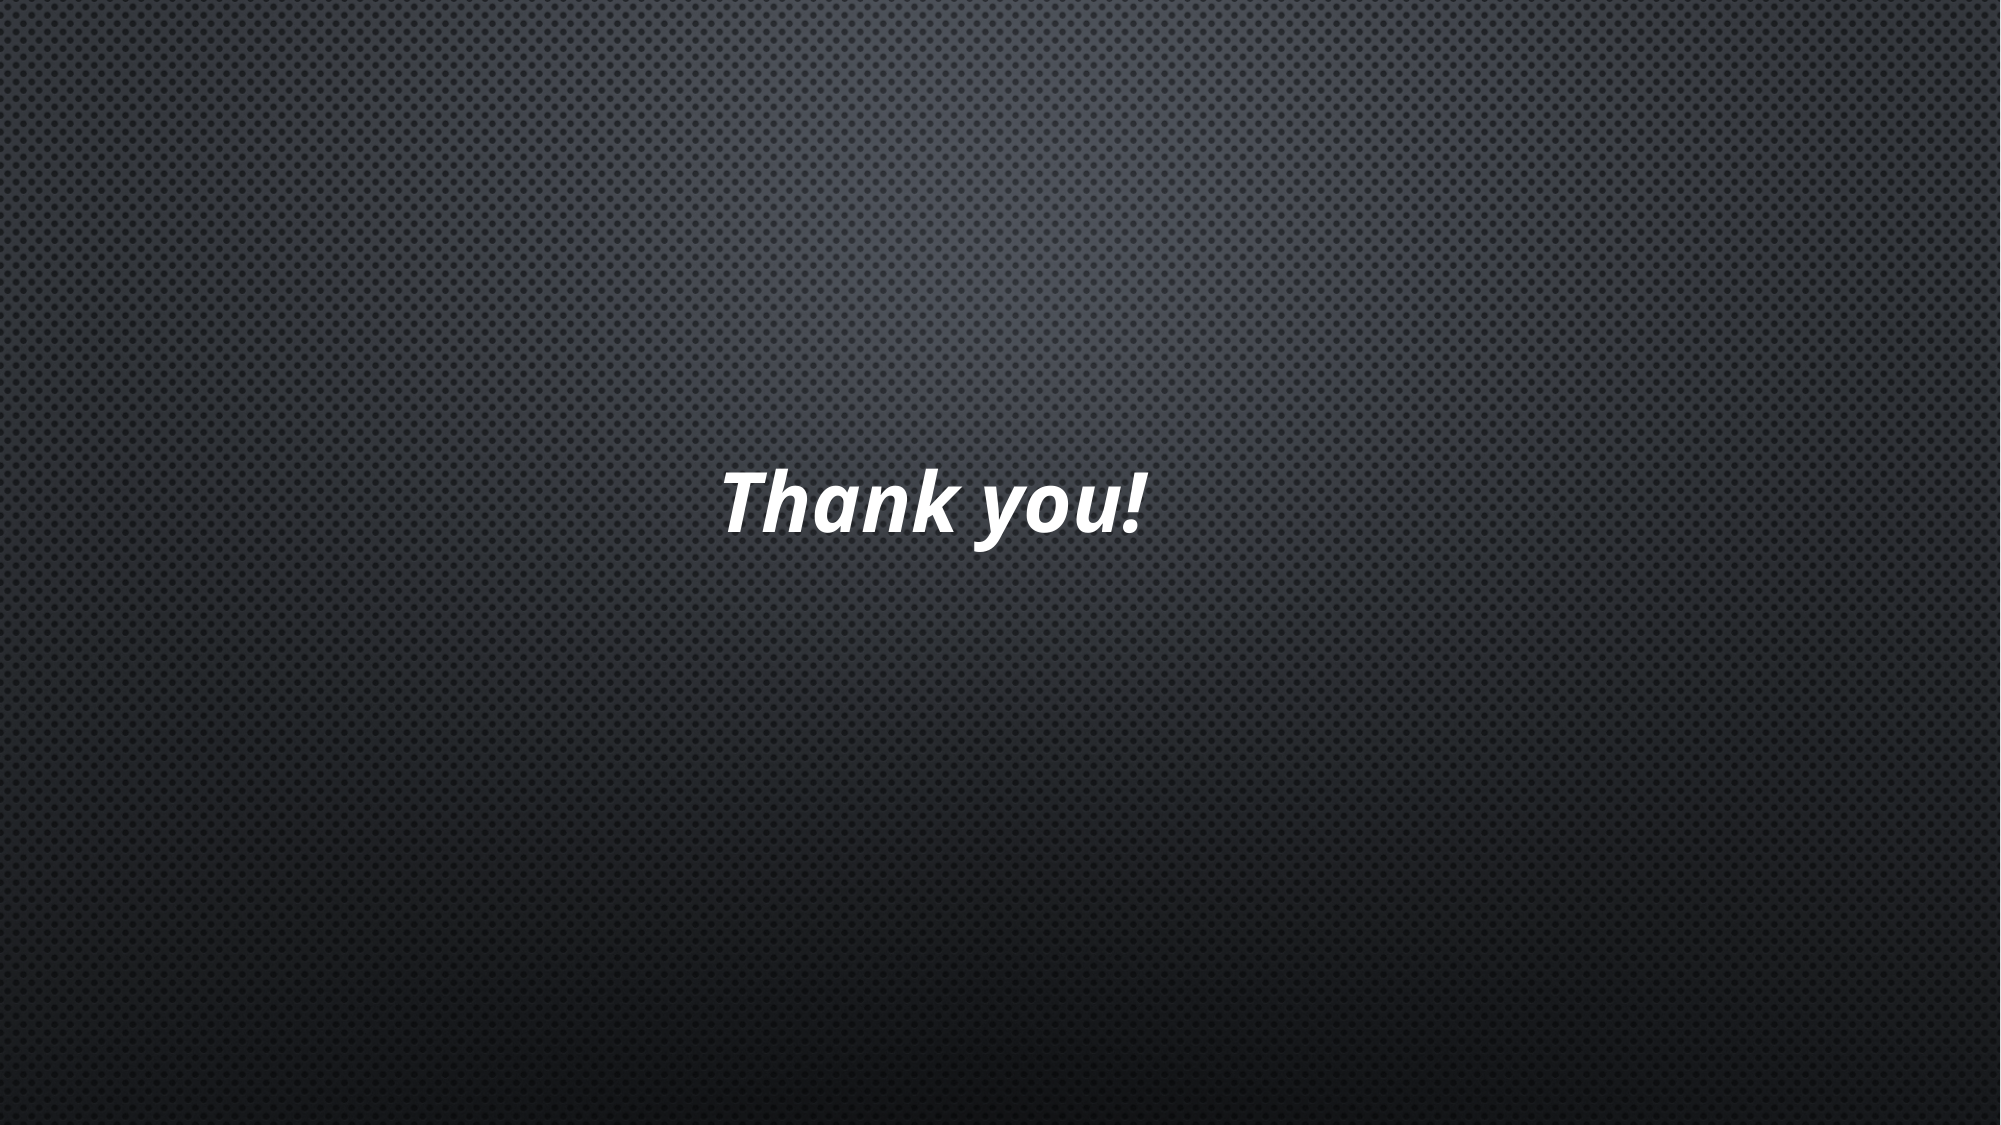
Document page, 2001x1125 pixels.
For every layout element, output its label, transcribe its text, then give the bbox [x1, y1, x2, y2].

text_box Thank you! [702, 441, 1399, 557]
